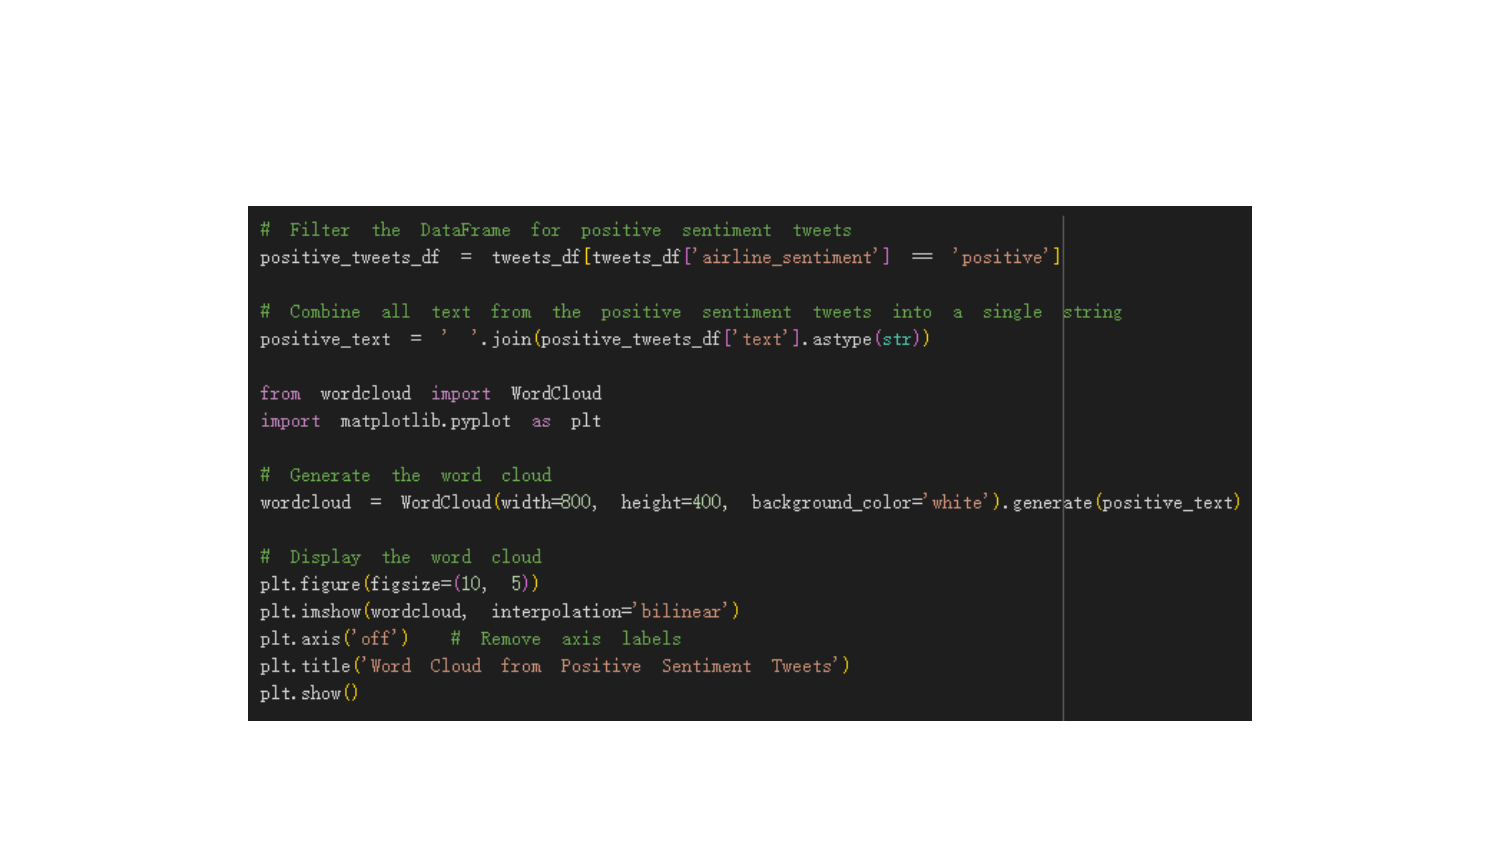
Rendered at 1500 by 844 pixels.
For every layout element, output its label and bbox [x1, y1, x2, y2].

picture [247, 206, 1253, 721]
